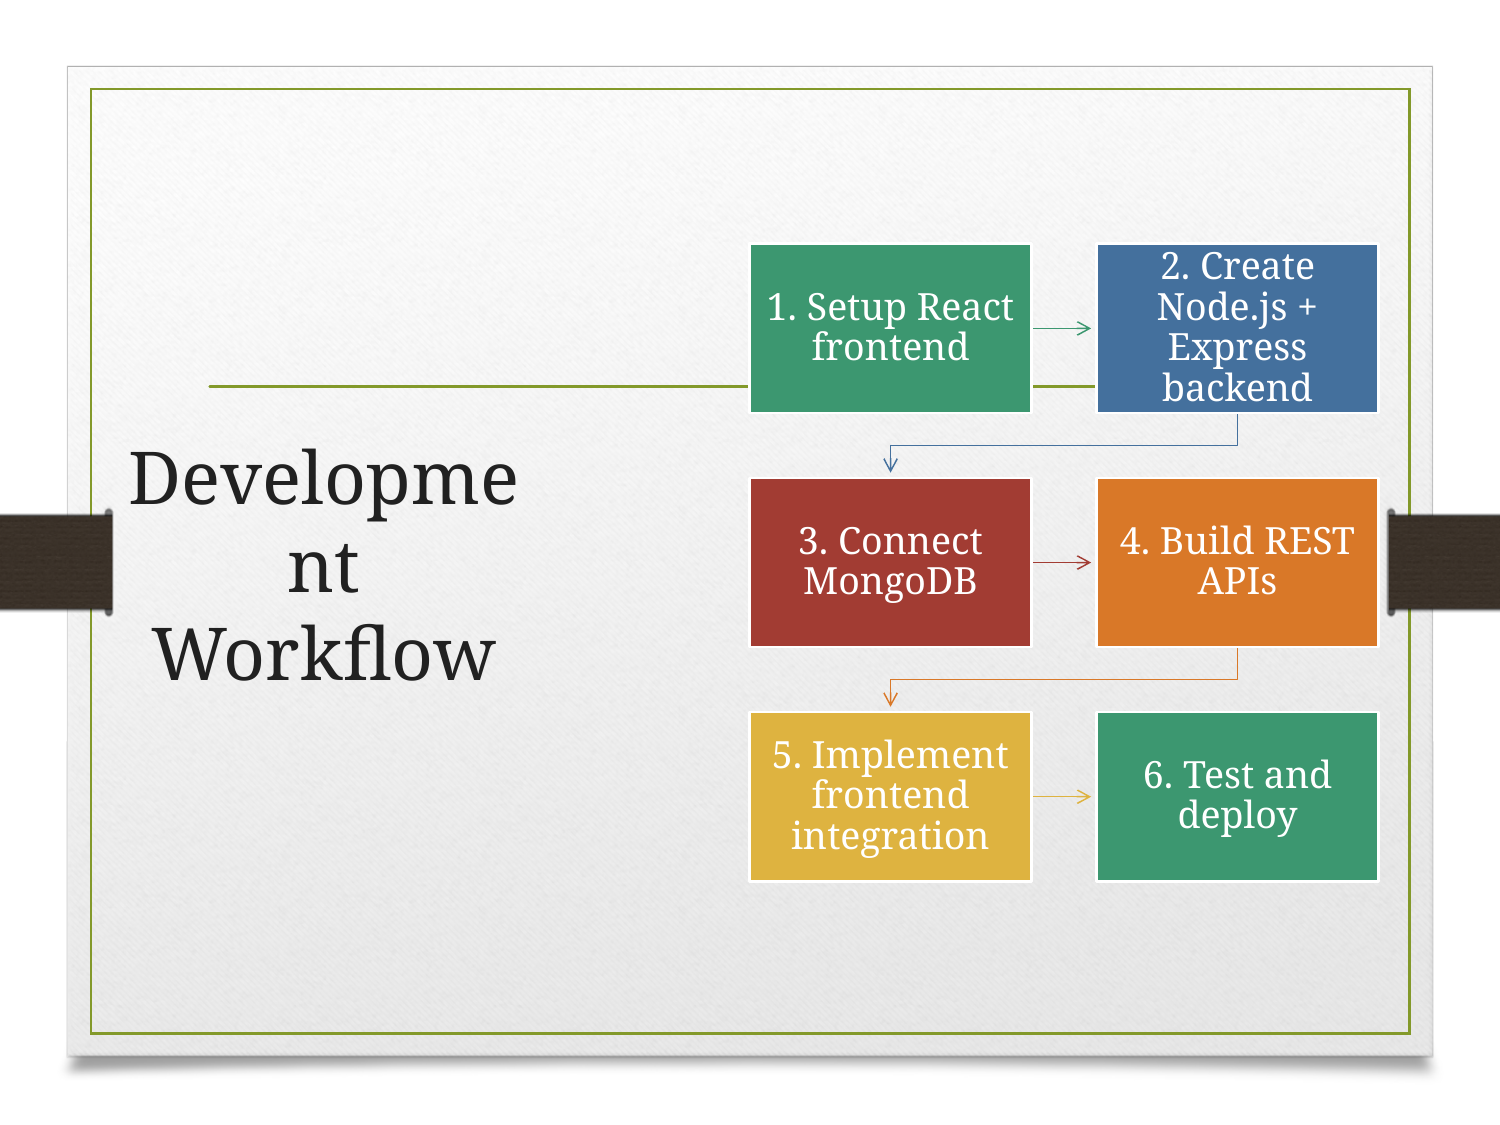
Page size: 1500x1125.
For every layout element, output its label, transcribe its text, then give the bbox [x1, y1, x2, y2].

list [749, 156, 1379, 969]
picture [0, 0, 1500, 1125]
title Development Workflow [98, 331, 550, 795]
